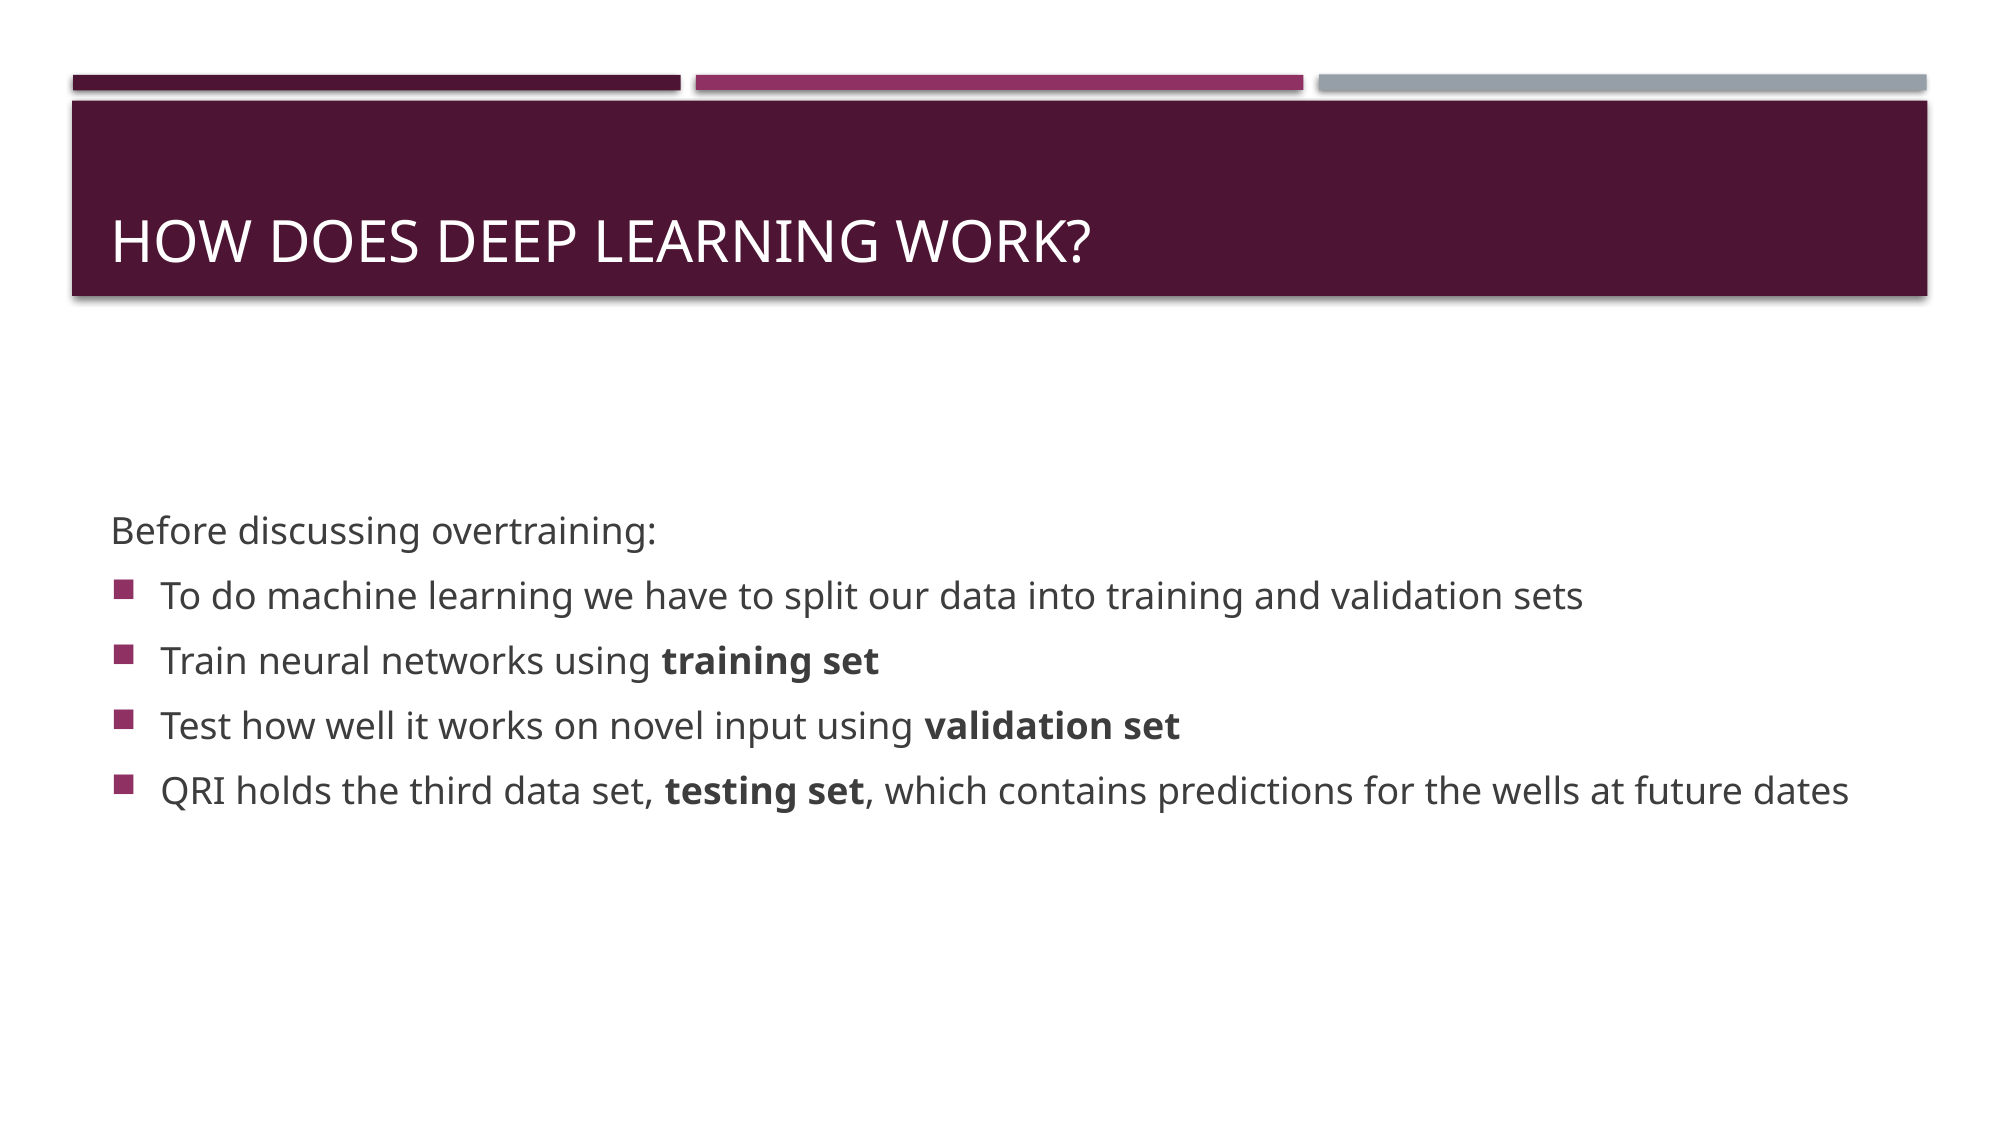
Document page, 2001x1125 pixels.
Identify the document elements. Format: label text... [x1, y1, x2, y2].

list Before discussing overtraining: To do machine learning we have to split our data into training and validation sets Train neural networks using training set Test how well it works on novel input using validation set QRI holds the third data set, testing set, which contains predictions for the wells at future dates [95, 357, 1905, 962]
title How does Deep Learning Work? [95, 115, 1905, 282]
